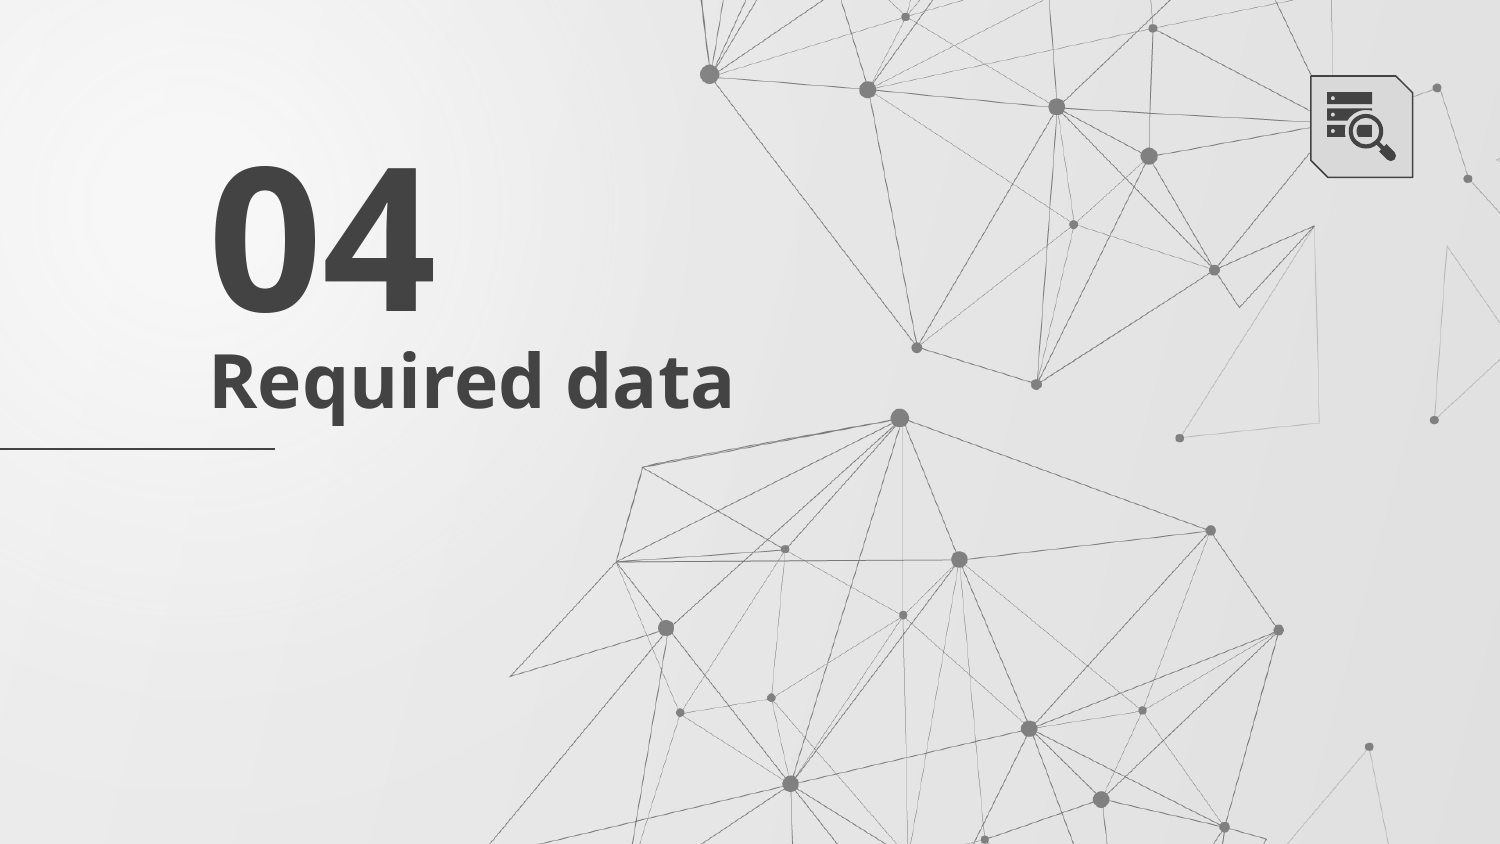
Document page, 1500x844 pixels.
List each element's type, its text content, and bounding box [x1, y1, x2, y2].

title 04 [193, 169, 683, 294]
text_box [1326, 91, 1397, 162]
picture [0, 0, 1500, 844]
title Required data [193, 220, 1046, 537]
text_box [1310, 76, 1413, 178]
